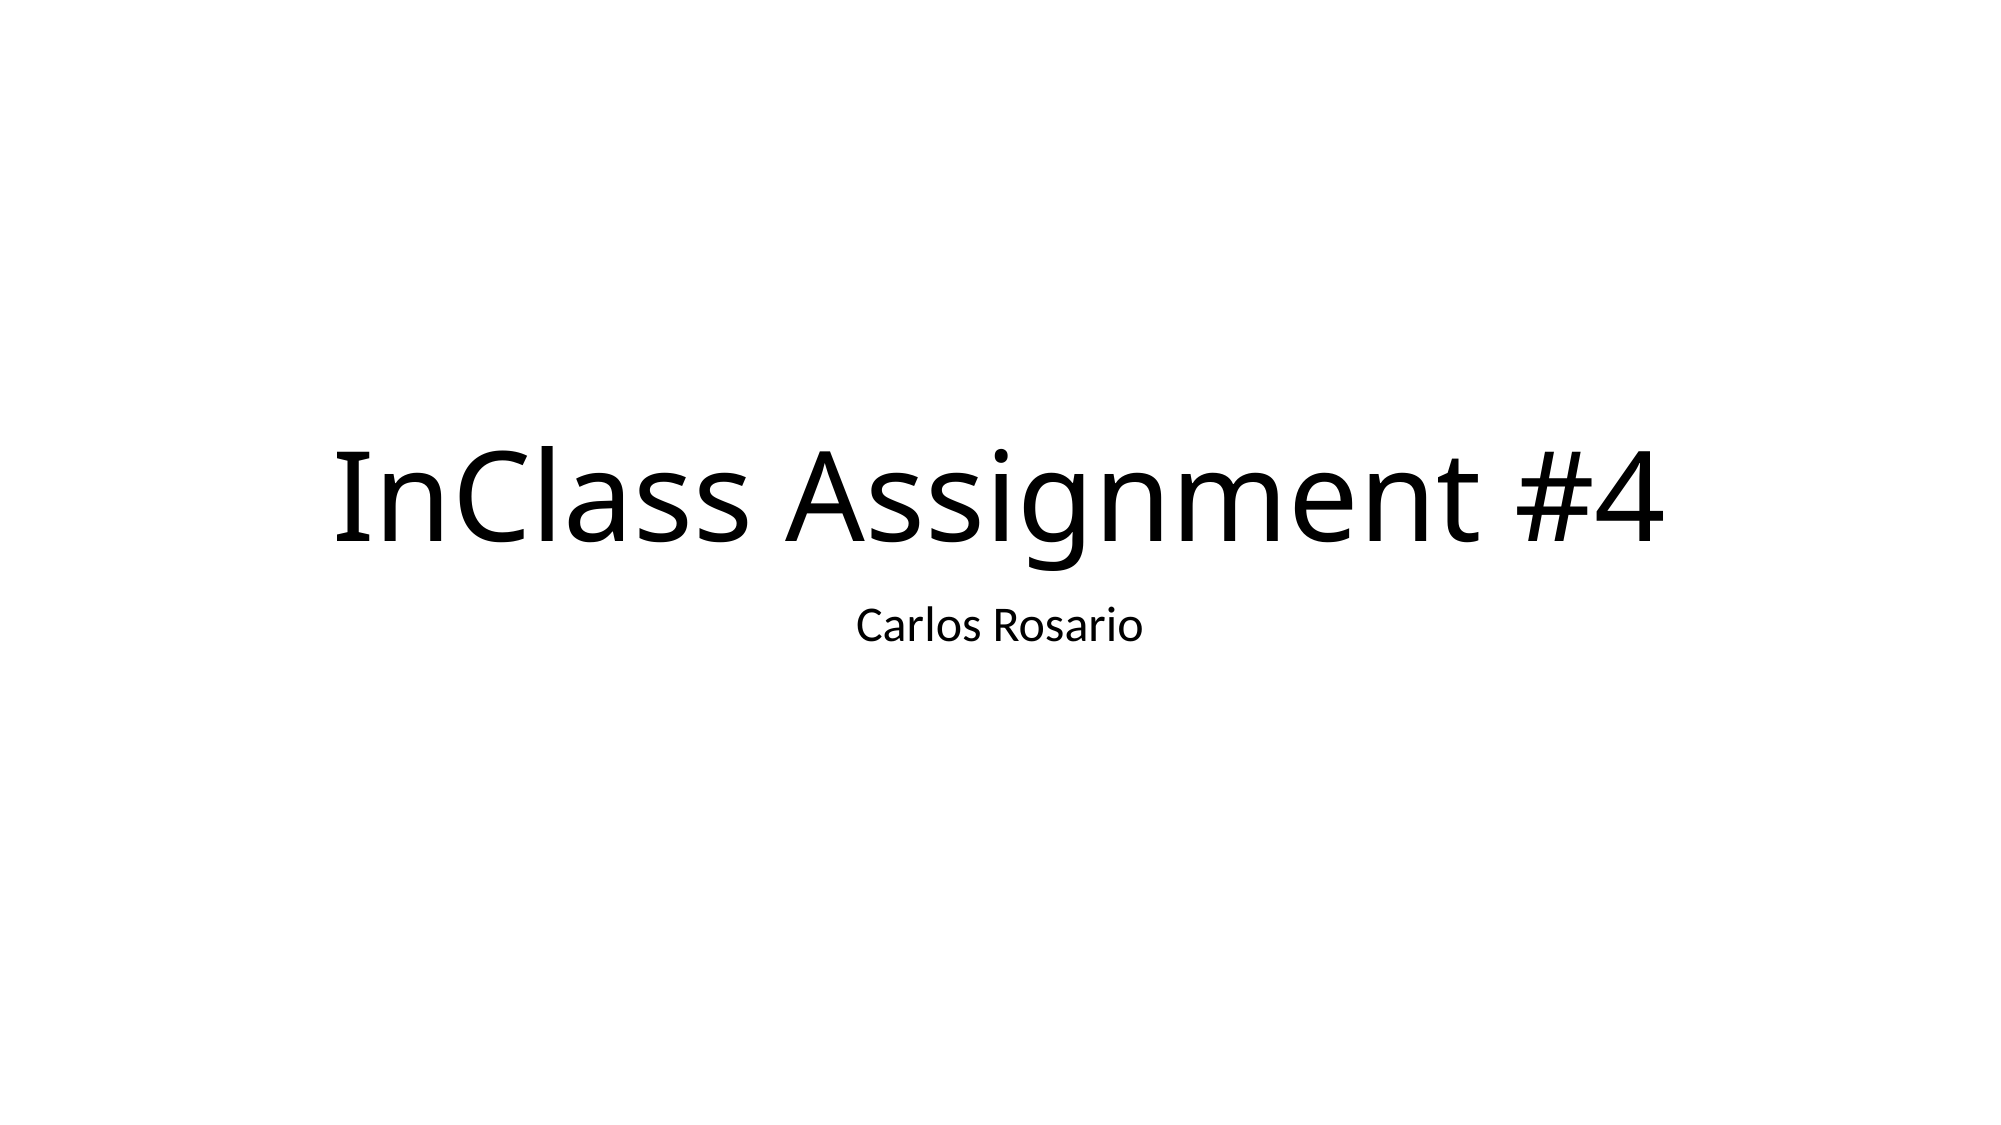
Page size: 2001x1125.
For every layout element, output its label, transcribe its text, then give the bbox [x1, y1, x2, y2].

subtitle Carlos Rosario [249, 590, 1750, 863]
title InClass Assignment #4 [249, 184, 1750, 576]
